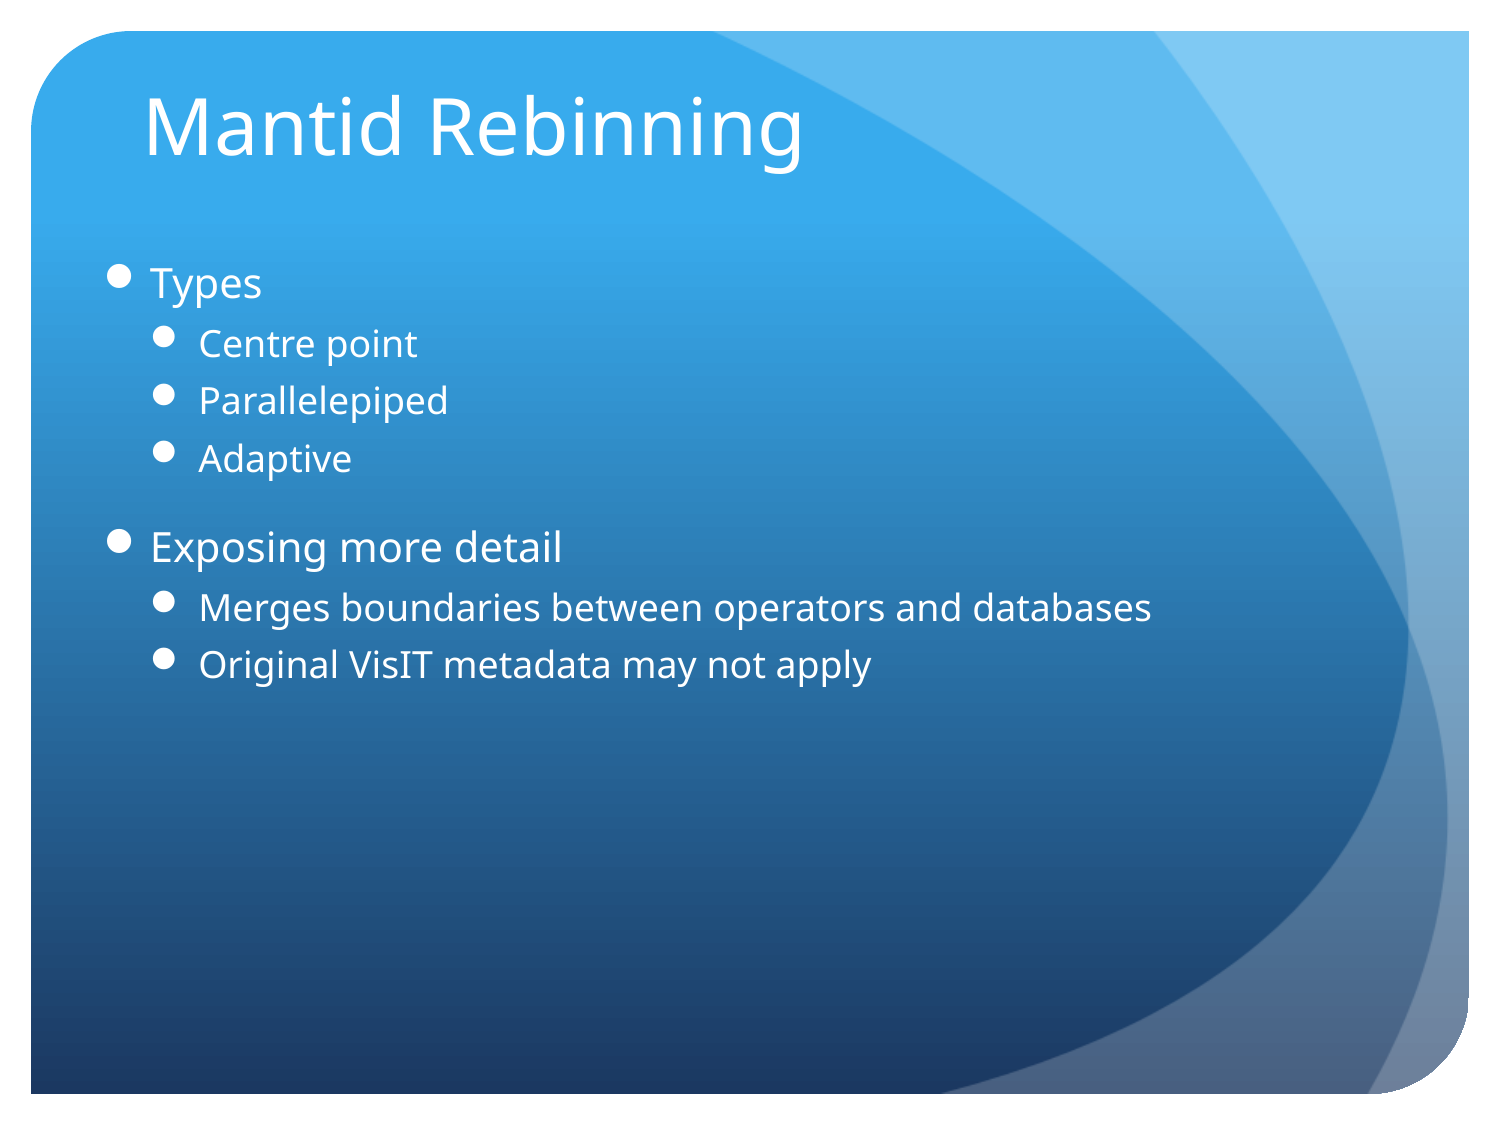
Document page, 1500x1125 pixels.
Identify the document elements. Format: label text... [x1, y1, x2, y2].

list Types Centre point Parallelepiped Adaptive Exposing more detail Merges boundaries between operators and databases Original VisIT metadata may not apply [88, 249, 1372, 780]
picture [24, 30, 1473, 1094]
title Mantid Rebinning [127, 62, 1372, 179]
